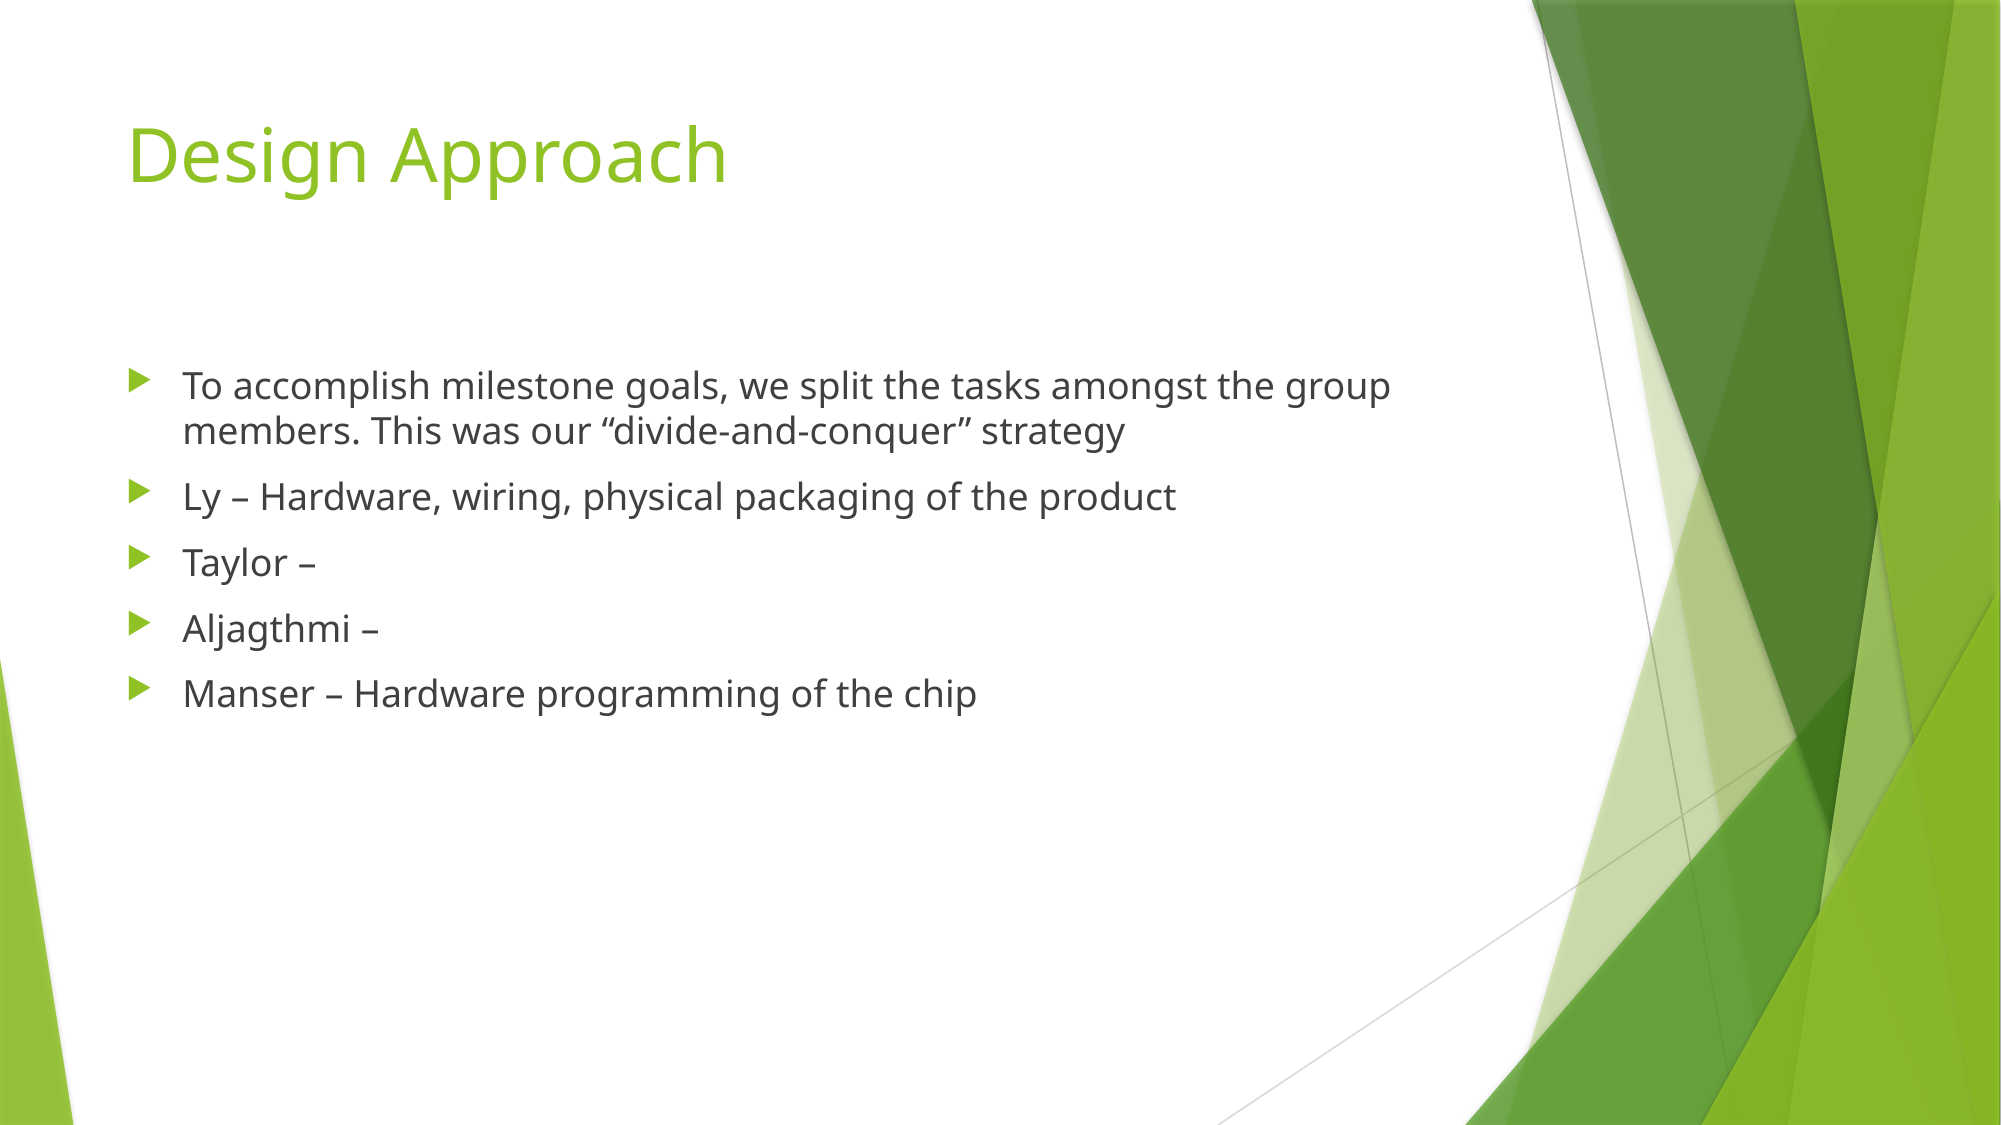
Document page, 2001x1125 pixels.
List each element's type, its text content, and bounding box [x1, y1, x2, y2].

list To accomplish milestone goals, we split the tasks amongst the group members. This was our “divide-and-conquer” strategy Ly – Hardware, wiring, physical packaging of the product Taylor – Aljagthmi – Manser – Hardware programming of the chip [111, 354, 1522, 992]
title Design Approach [111, 99, 1522, 317]
